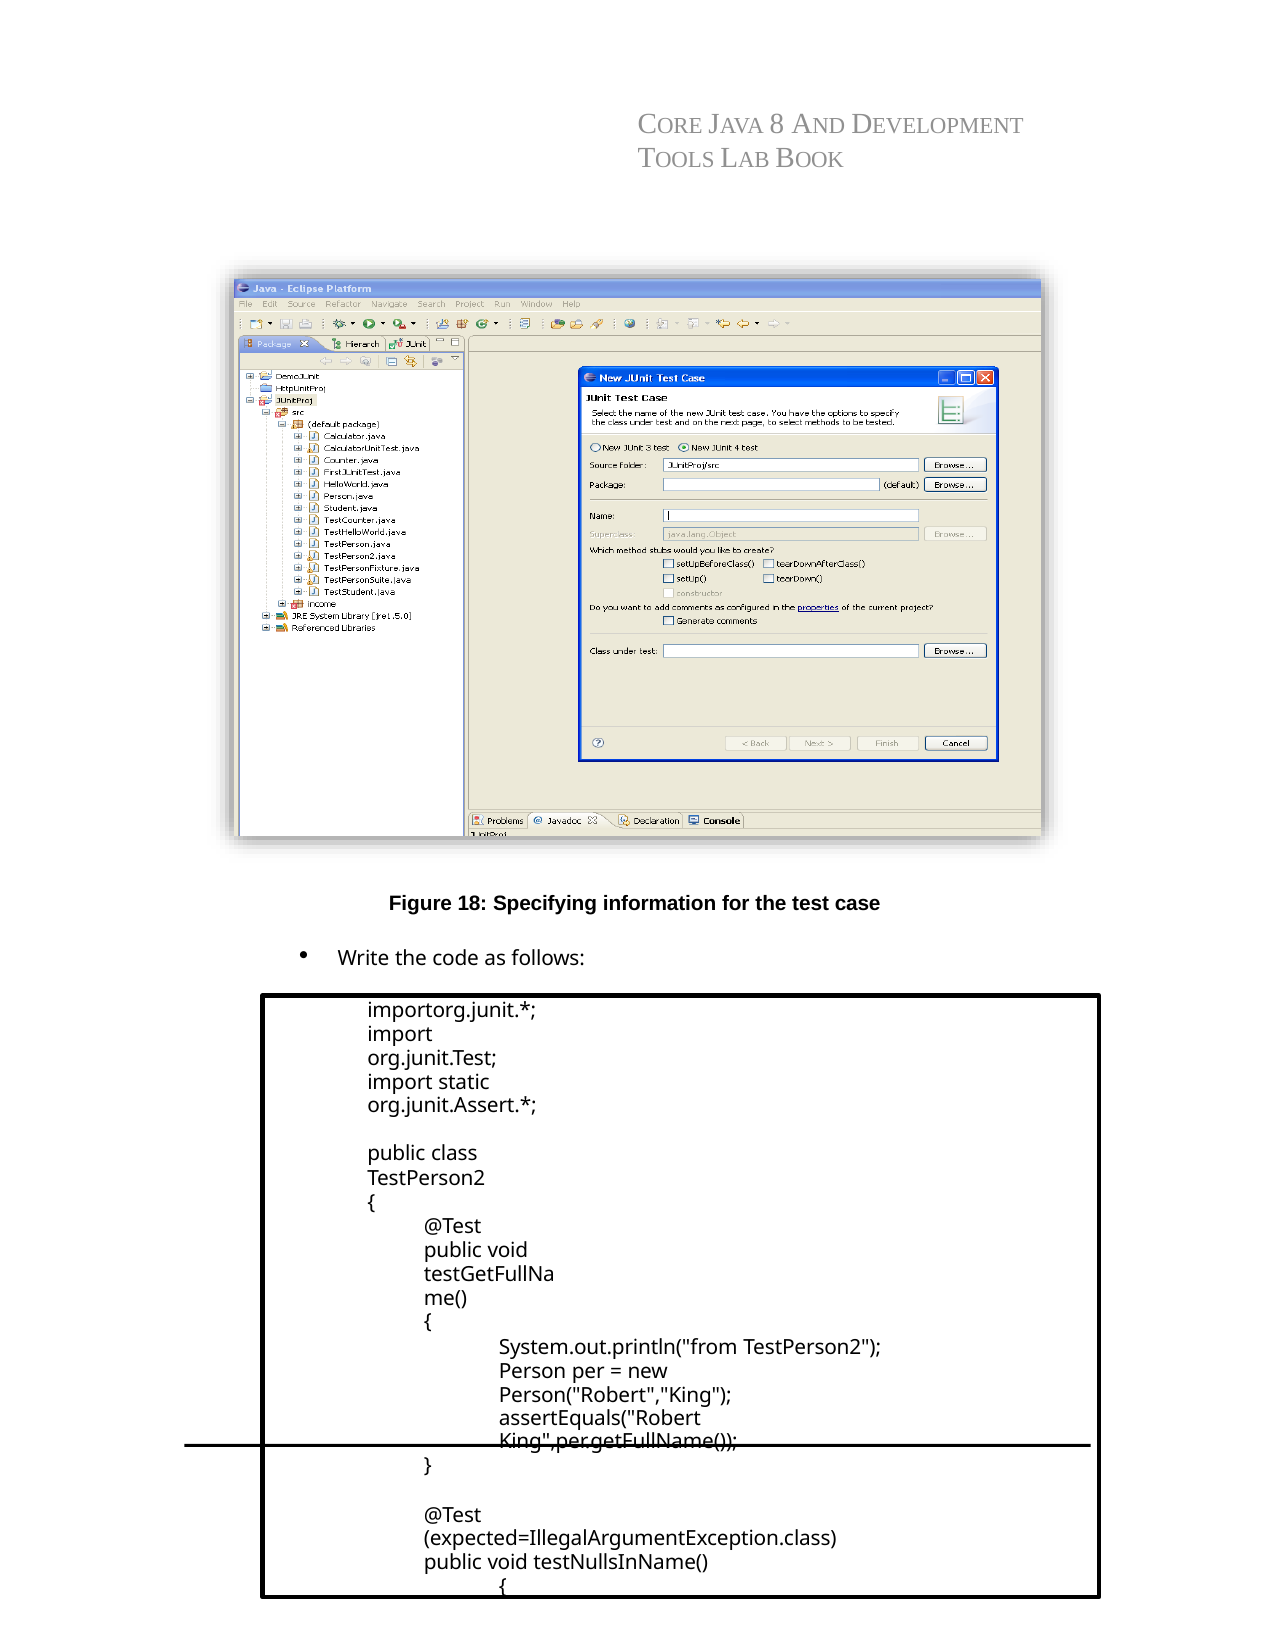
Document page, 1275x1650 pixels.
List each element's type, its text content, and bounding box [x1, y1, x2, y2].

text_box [207, 252, 1068, 863]
text_box [184, 1443, 262, 1447]
text_box importorg.junit.*; import org.junit.Test; import static org.junit.Assert.*; public class TestPerson2 { @Test public void testGetFullName() { System.out.println("from TestPerson2"); Person per = new Person("Robert","King"); assertEquals("Robert King",per.getFullName()); } @Test (expected=IllegalArgumentException.class) public void testNullsInName() { [262, 995, 1099, 1598]
text_box Figure 18: Specifying information for the test case Write the code as follows: [297, 887, 888, 970]
text_box CORE JAVA 8 AND DEVELOPMENT TOOLS LAB BOOK [635, 101, 1032, 173]
